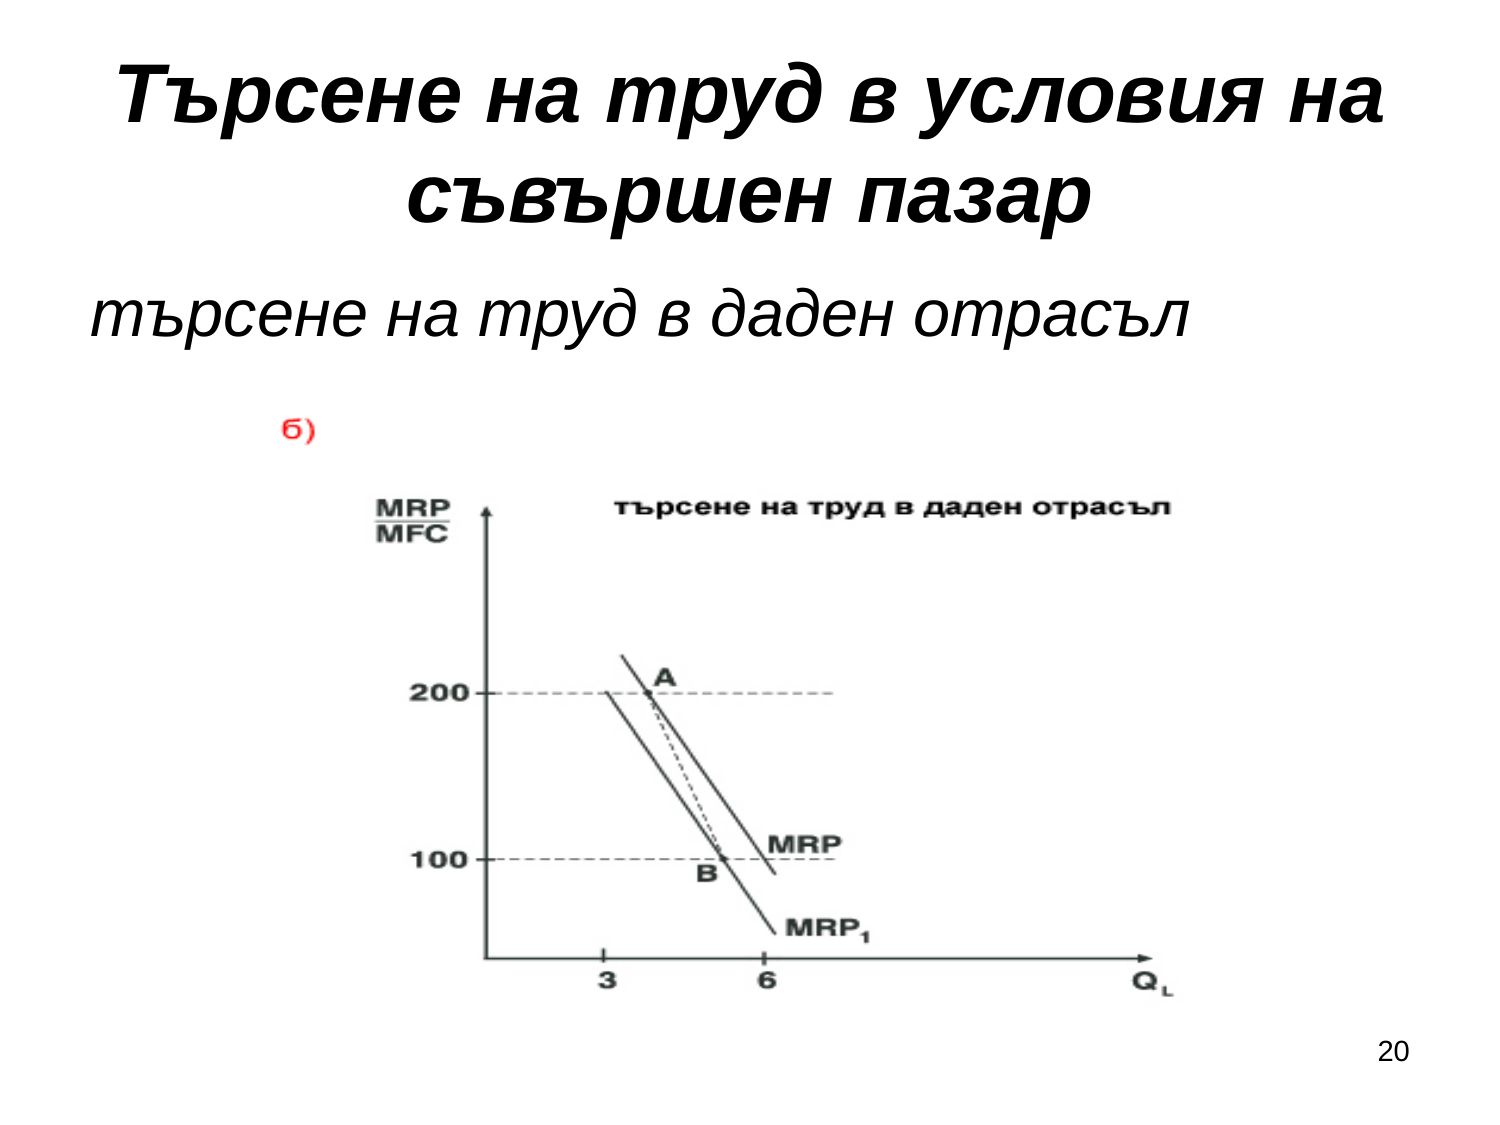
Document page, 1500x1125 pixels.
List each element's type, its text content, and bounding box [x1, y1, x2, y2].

list търсене на труд в даден отрасъл [75, 262, 1425, 1005]
picture [265, 373, 1330, 1034]
slide_number 20 [1074, 1024, 1425, 1103]
title Търсене на труд в условия на съвършен пазар [75, 45, 1425, 233]
